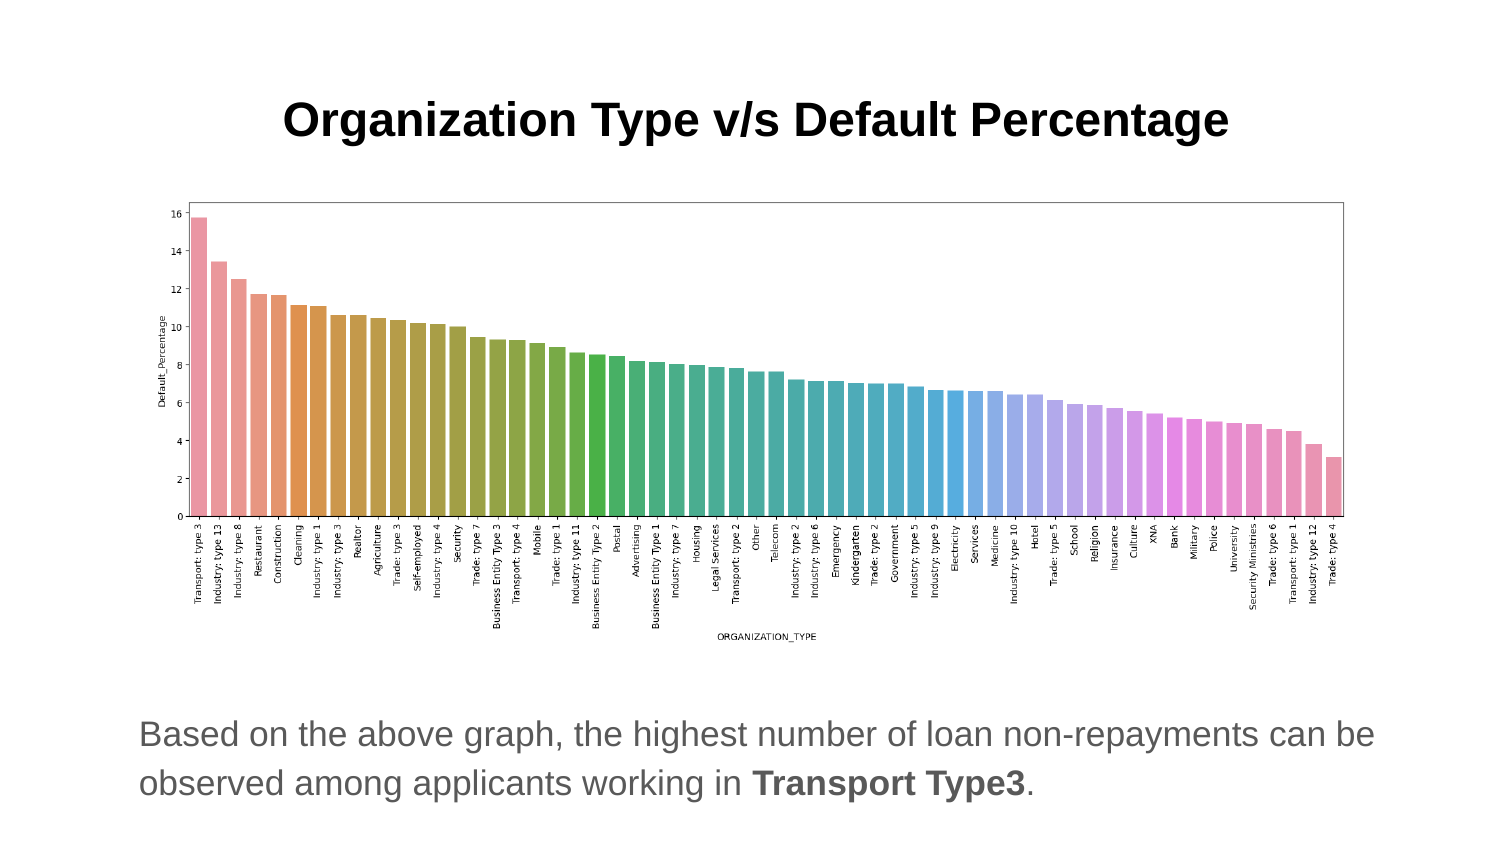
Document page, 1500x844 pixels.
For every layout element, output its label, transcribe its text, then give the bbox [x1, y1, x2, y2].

list Based on the above graph, the highest number of loan non-repayments can be observed among applicants working in Transport Type3. [123, 689, 1420, 844]
title Organization Type v/s Default Percentage [51, 72, 1449, 167]
picture [150, 196, 1350, 648]
